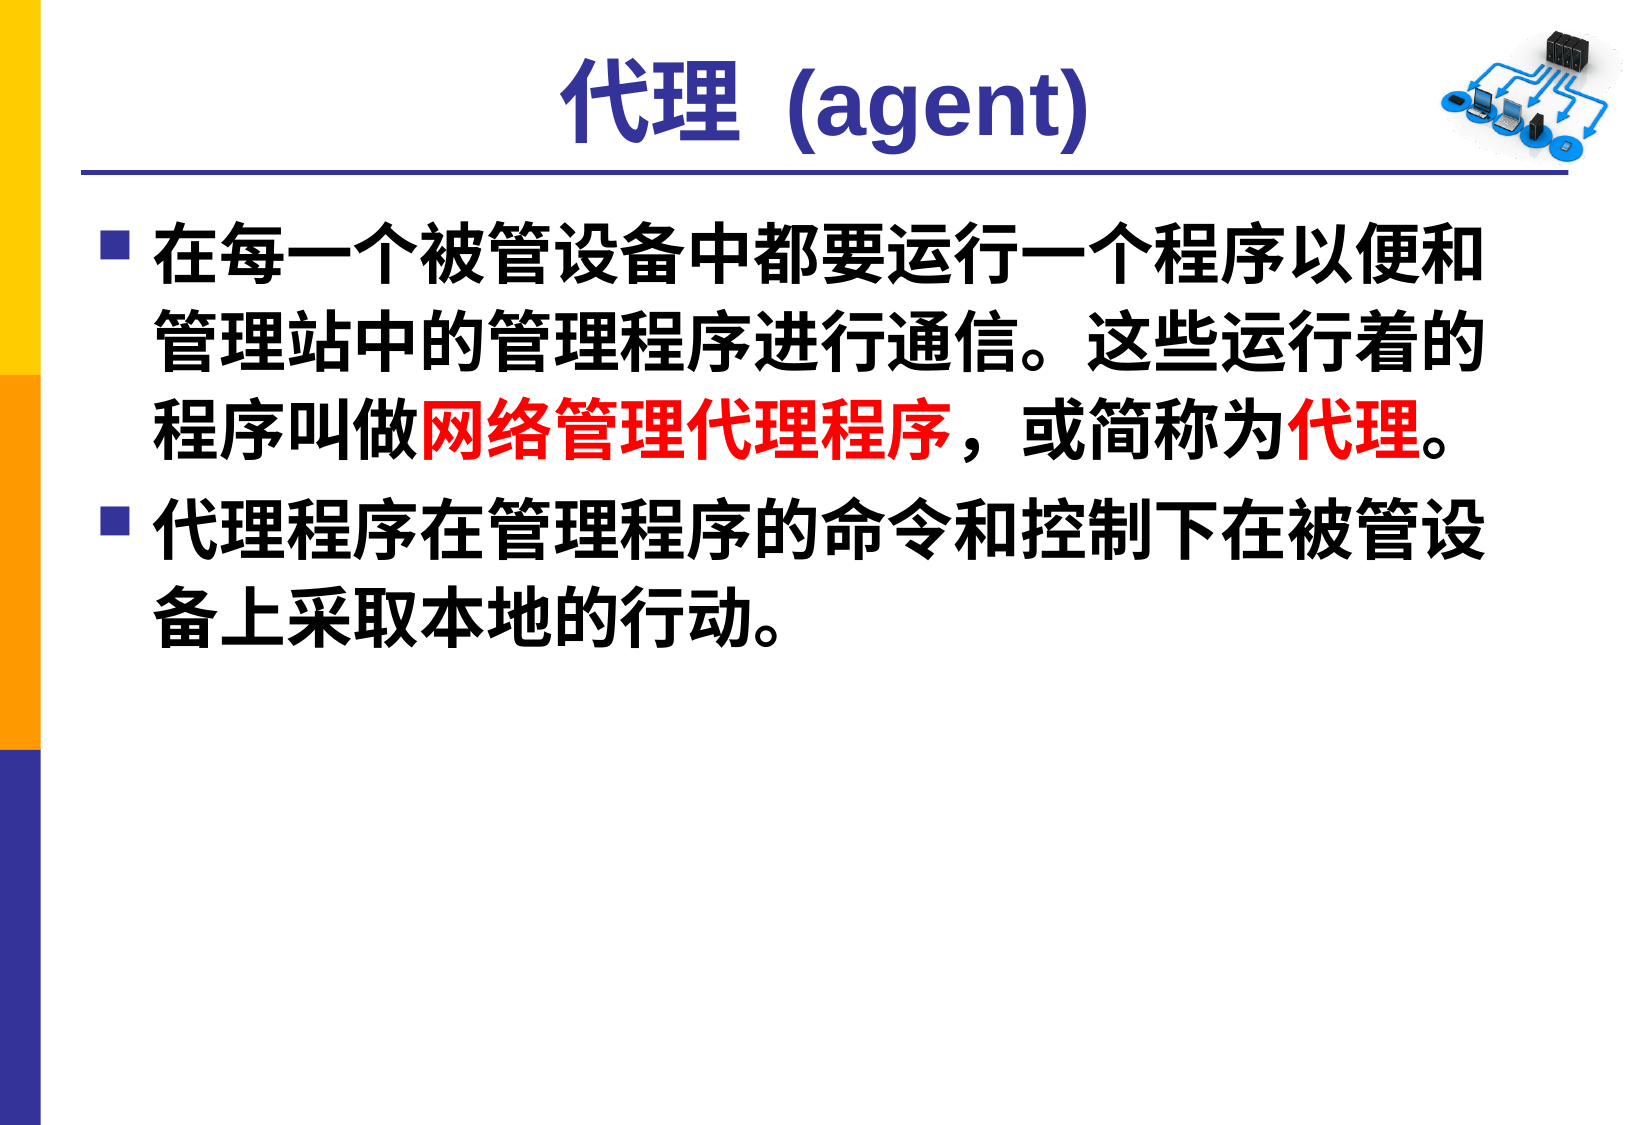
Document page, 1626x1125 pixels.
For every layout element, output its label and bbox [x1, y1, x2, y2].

title [81, 30, 1569, 161]
list [81, 196, 1569, 1006]
picture [1438, 30, 1624, 165]
